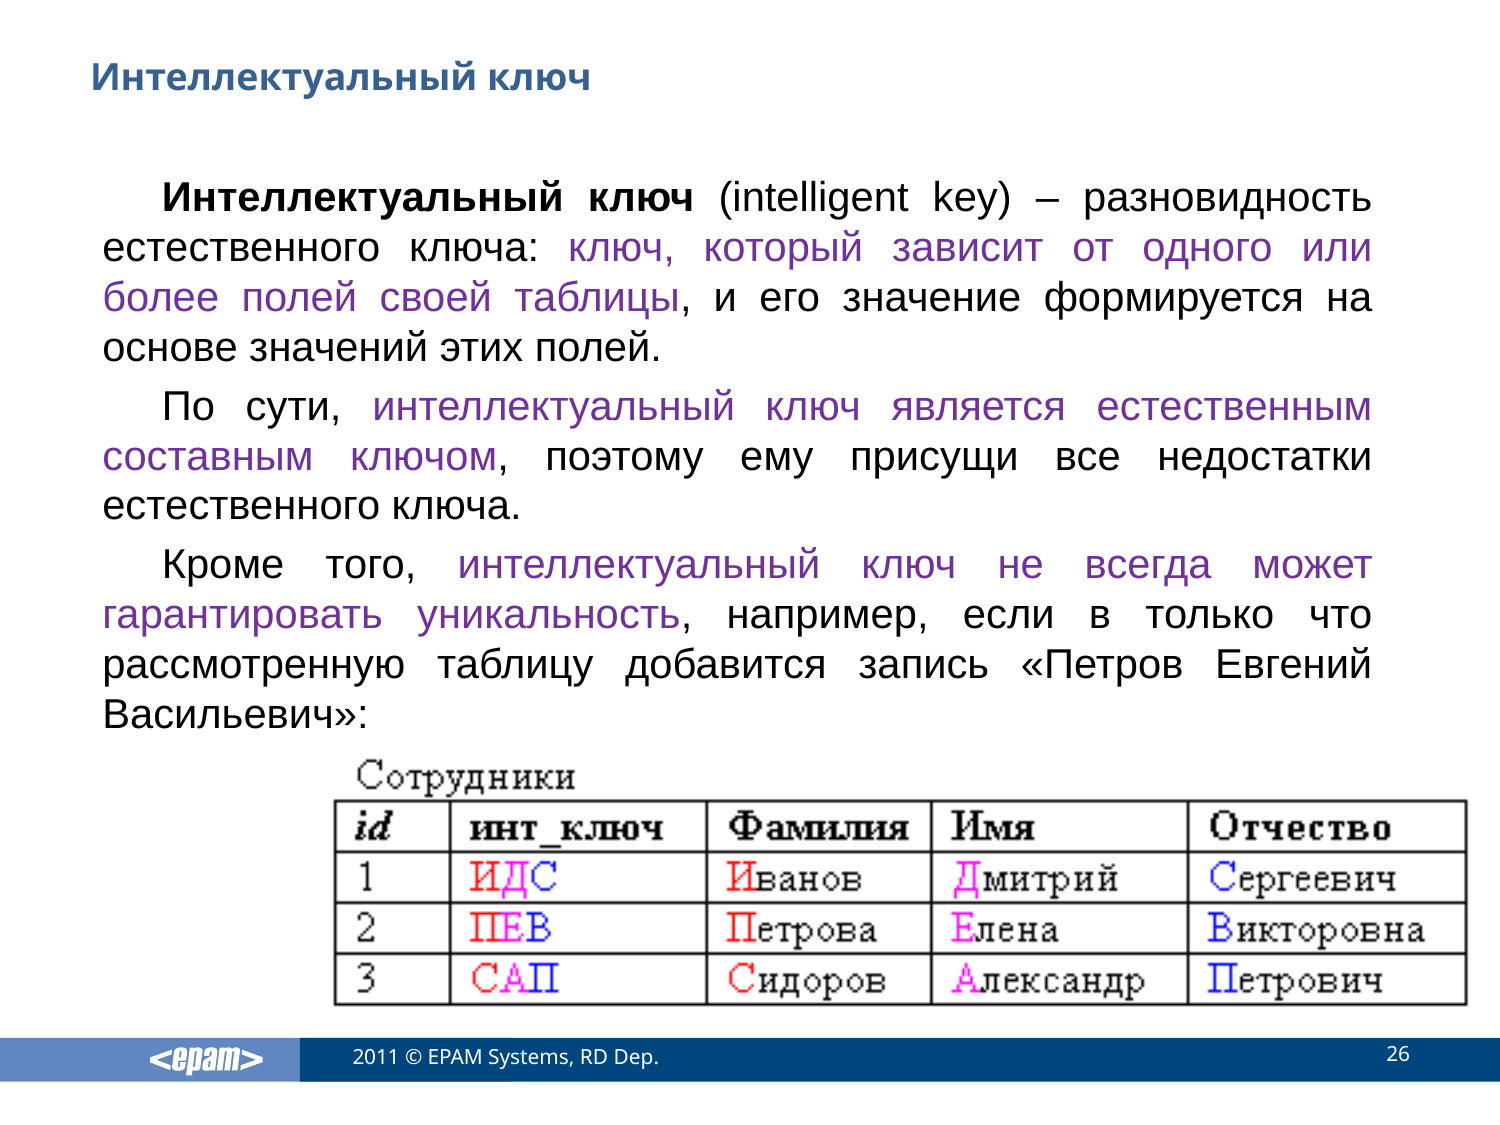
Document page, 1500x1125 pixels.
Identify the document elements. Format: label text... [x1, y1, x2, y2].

list Интеллектуальный ключ (intelligent key) – разновидность естественного ключа: ключ, который зависит от одного или более полей своей таблицы, и его значение формируется на основе значений этих полей. По сути, интеллектуальный ключ является естественным составным ключом, поэтому ему присущи все недостатки естественного ключа. Кроме того, интеллектуальный ключ не всегда может гарантировать уникальность, например, если в только что рассмотренную таблицу добавится запись «Петров Евгений Васильевич»: [87, 162, 1388, 738]
slide_number 26 [1262, 1029, 1425, 1085]
footer 2011 © EPAM Systems, RD Dep. [337, 1029, 738, 1088]
picture [324, 747, 1487, 1021]
title Интеллектуальный ключ [75, 45, 1425, 163]
